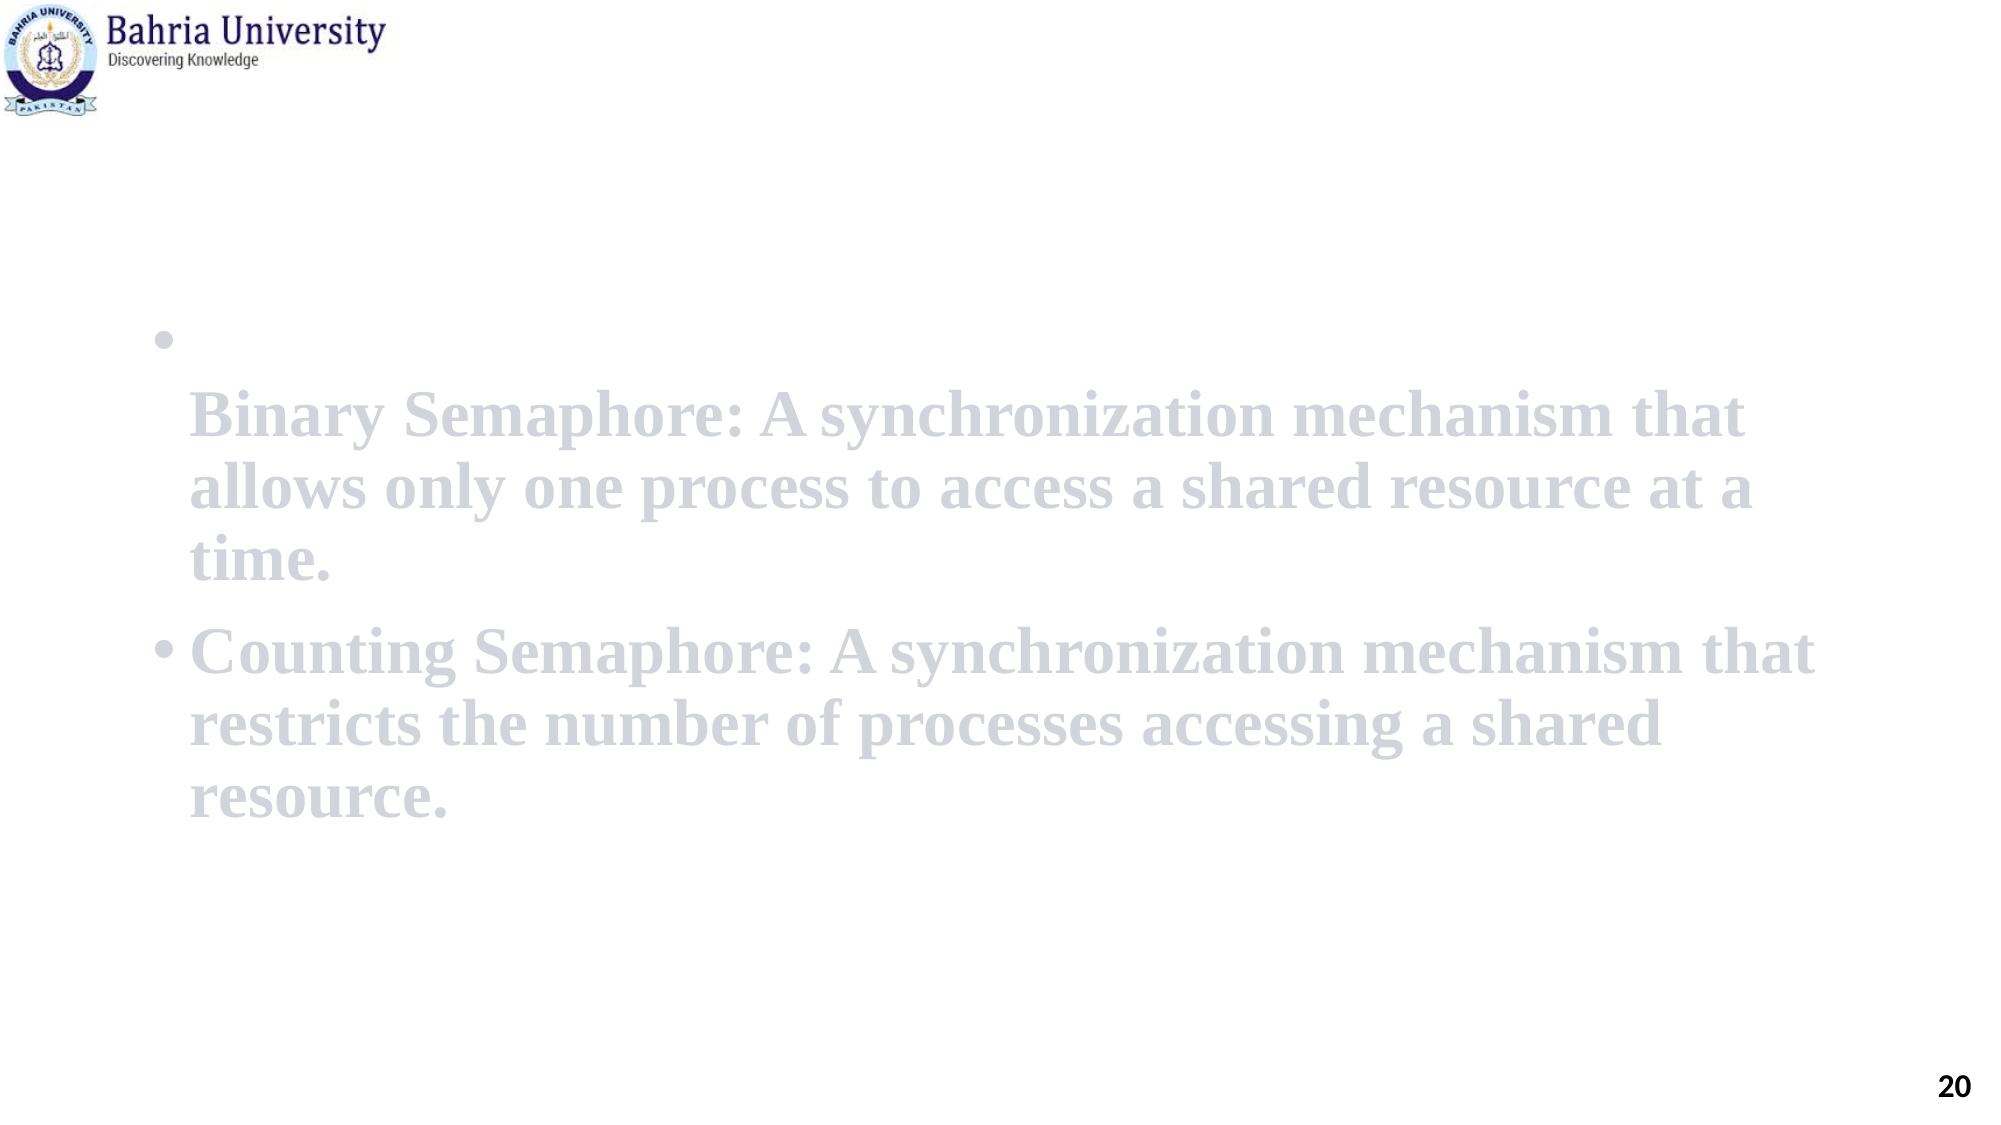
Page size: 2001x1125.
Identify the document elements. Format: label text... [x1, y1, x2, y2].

picture [4, 4, 400, 116]
list Binary Semaphore: A synchronization mechanism that allows only one process to access a shared resource at a time. Counting Semaphore: A synchronization mechanism that restricts the number of processes accessing a shared resource. [137, 299, 1863, 1014]
slide_number 20 [1536, 1054, 1987, 1115]
